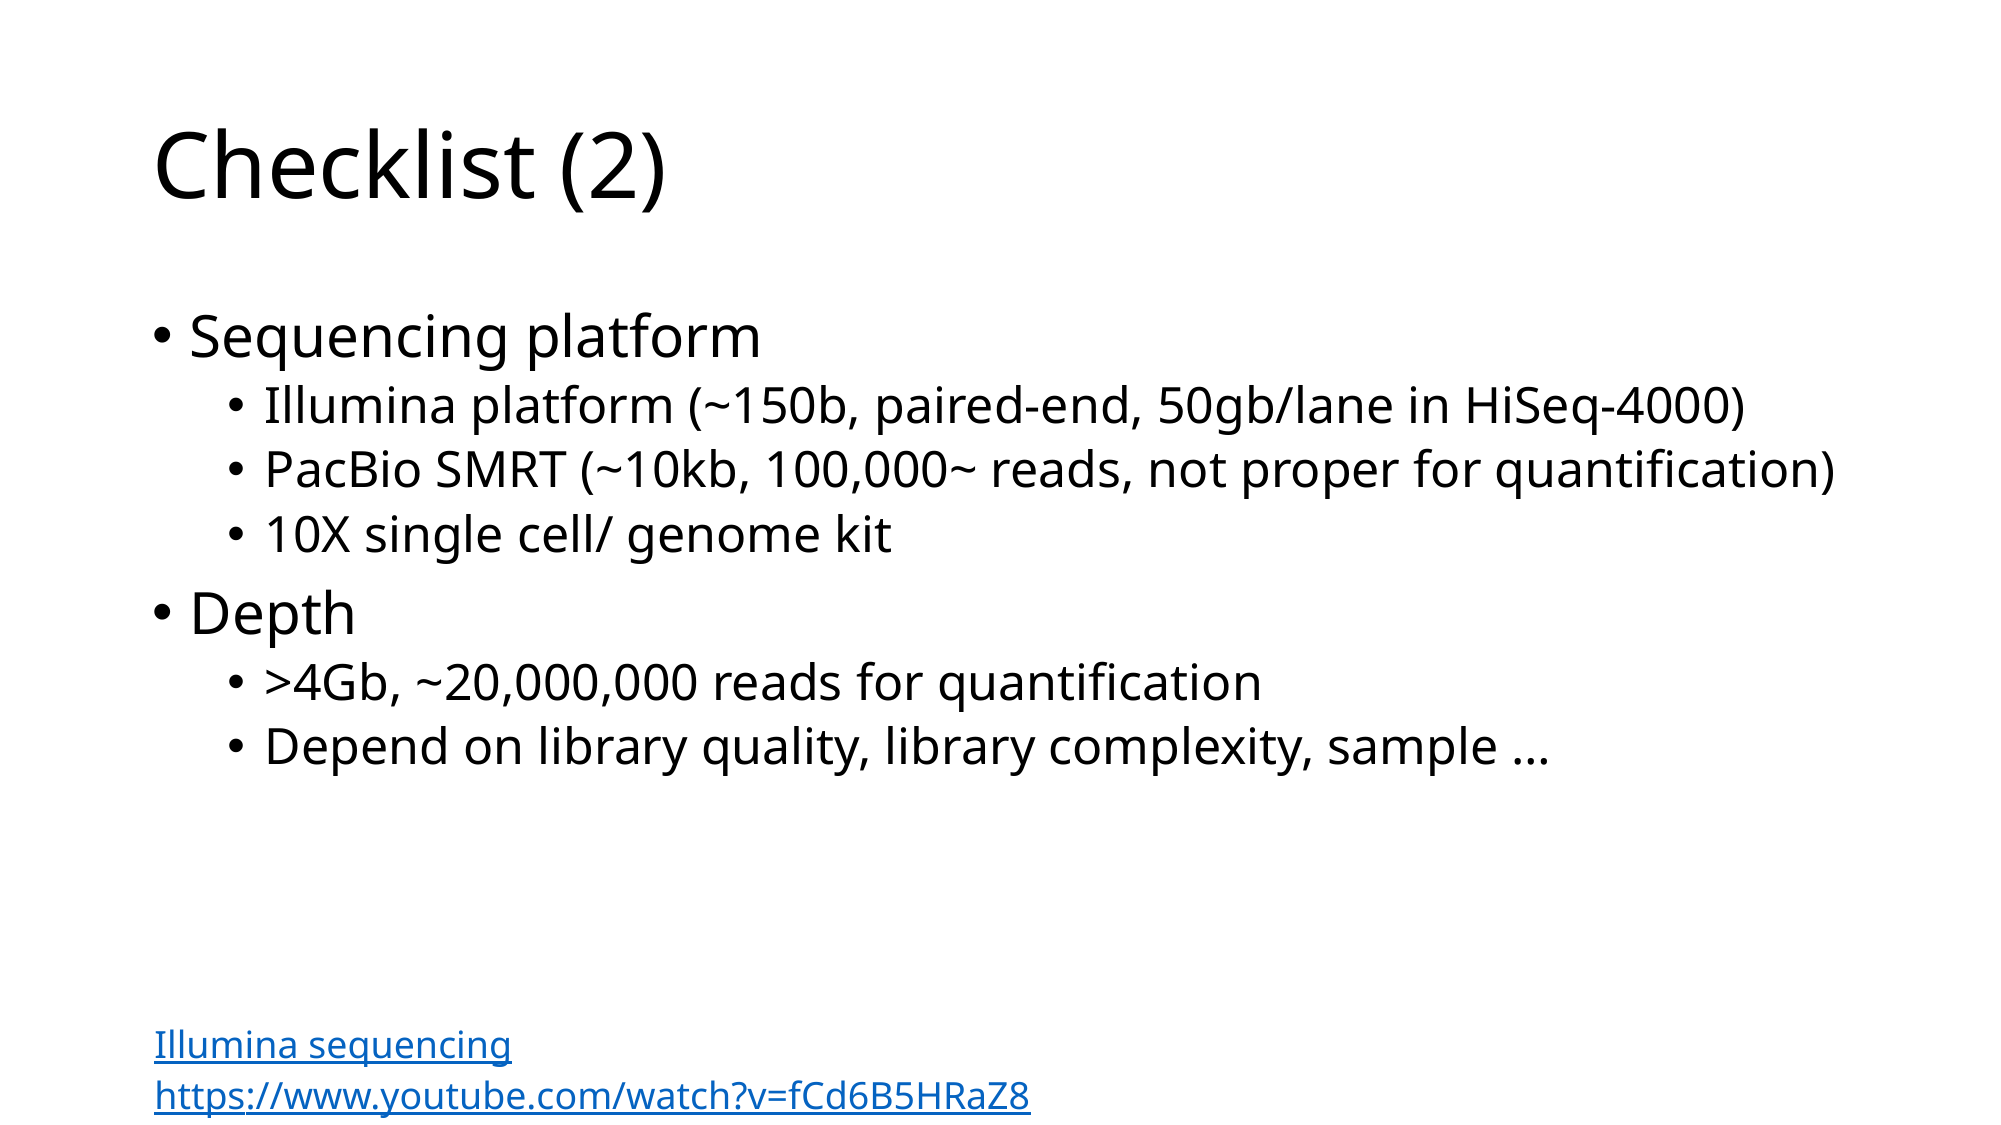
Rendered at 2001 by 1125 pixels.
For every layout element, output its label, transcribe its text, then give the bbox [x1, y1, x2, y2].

text_box Illumina sequencing https://www.youtube.com/watch?v=fCd6B5HRaZ8 [139, 1013, 1046, 1125]
title Checklist (2) [137, 59, 1863, 278]
list Sequencing platform Illumina platform (~150b, paired-end, 50gb/lane in HiSeq-4000) PacBio SMRT (~10kb, 100,000~ reads, not proper for quantification) 10X single cell/ genome kit Depth >4Gb, ~20,000,000 reads for quantification Depend on library quality, library complexity, sample … [137, 299, 1863, 1014]
